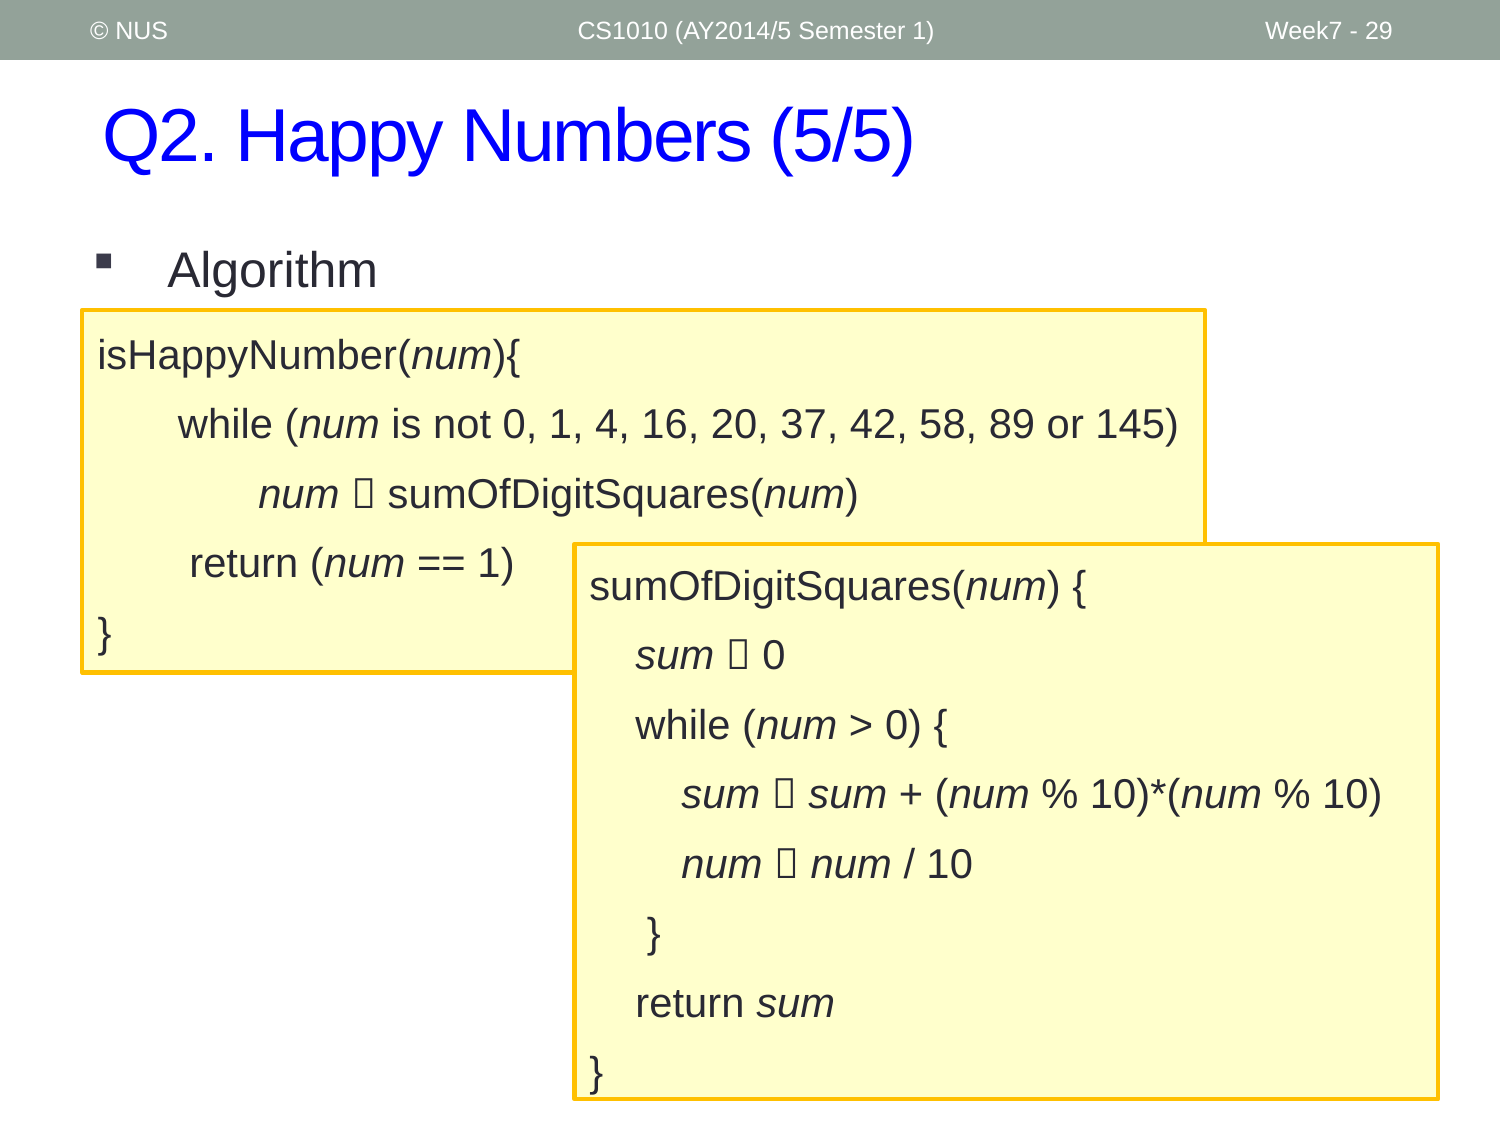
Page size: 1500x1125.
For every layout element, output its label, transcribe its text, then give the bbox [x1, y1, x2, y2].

footer CS1010 (AY2014/5 Semester 1) [562, 3, 1238, 57]
slide_number Week7 - 29 [1250, 3, 1425, 57]
text_box isHappyNumber(num){ while (num is not 0, 1, 4, 16, 20, 37, 42, 58, 89 or 145) num  sumOfDigitSquares(num) return (num == 1) } [82, 309, 1205, 673]
text_box sumOfDigitSquares(num) { sum  0 while (num > 0) { sum  sum + (num % 10)*(num % 10) num  num / 10 } return sum } [574, 543, 1439, 1100]
slide_number © NUS [75, 3, 550, 57]
text_box Algorithm [77, 217, 1415, 1042]
title Q2. Happy Numbers (5/5) [87, 62, 1463, 200]
